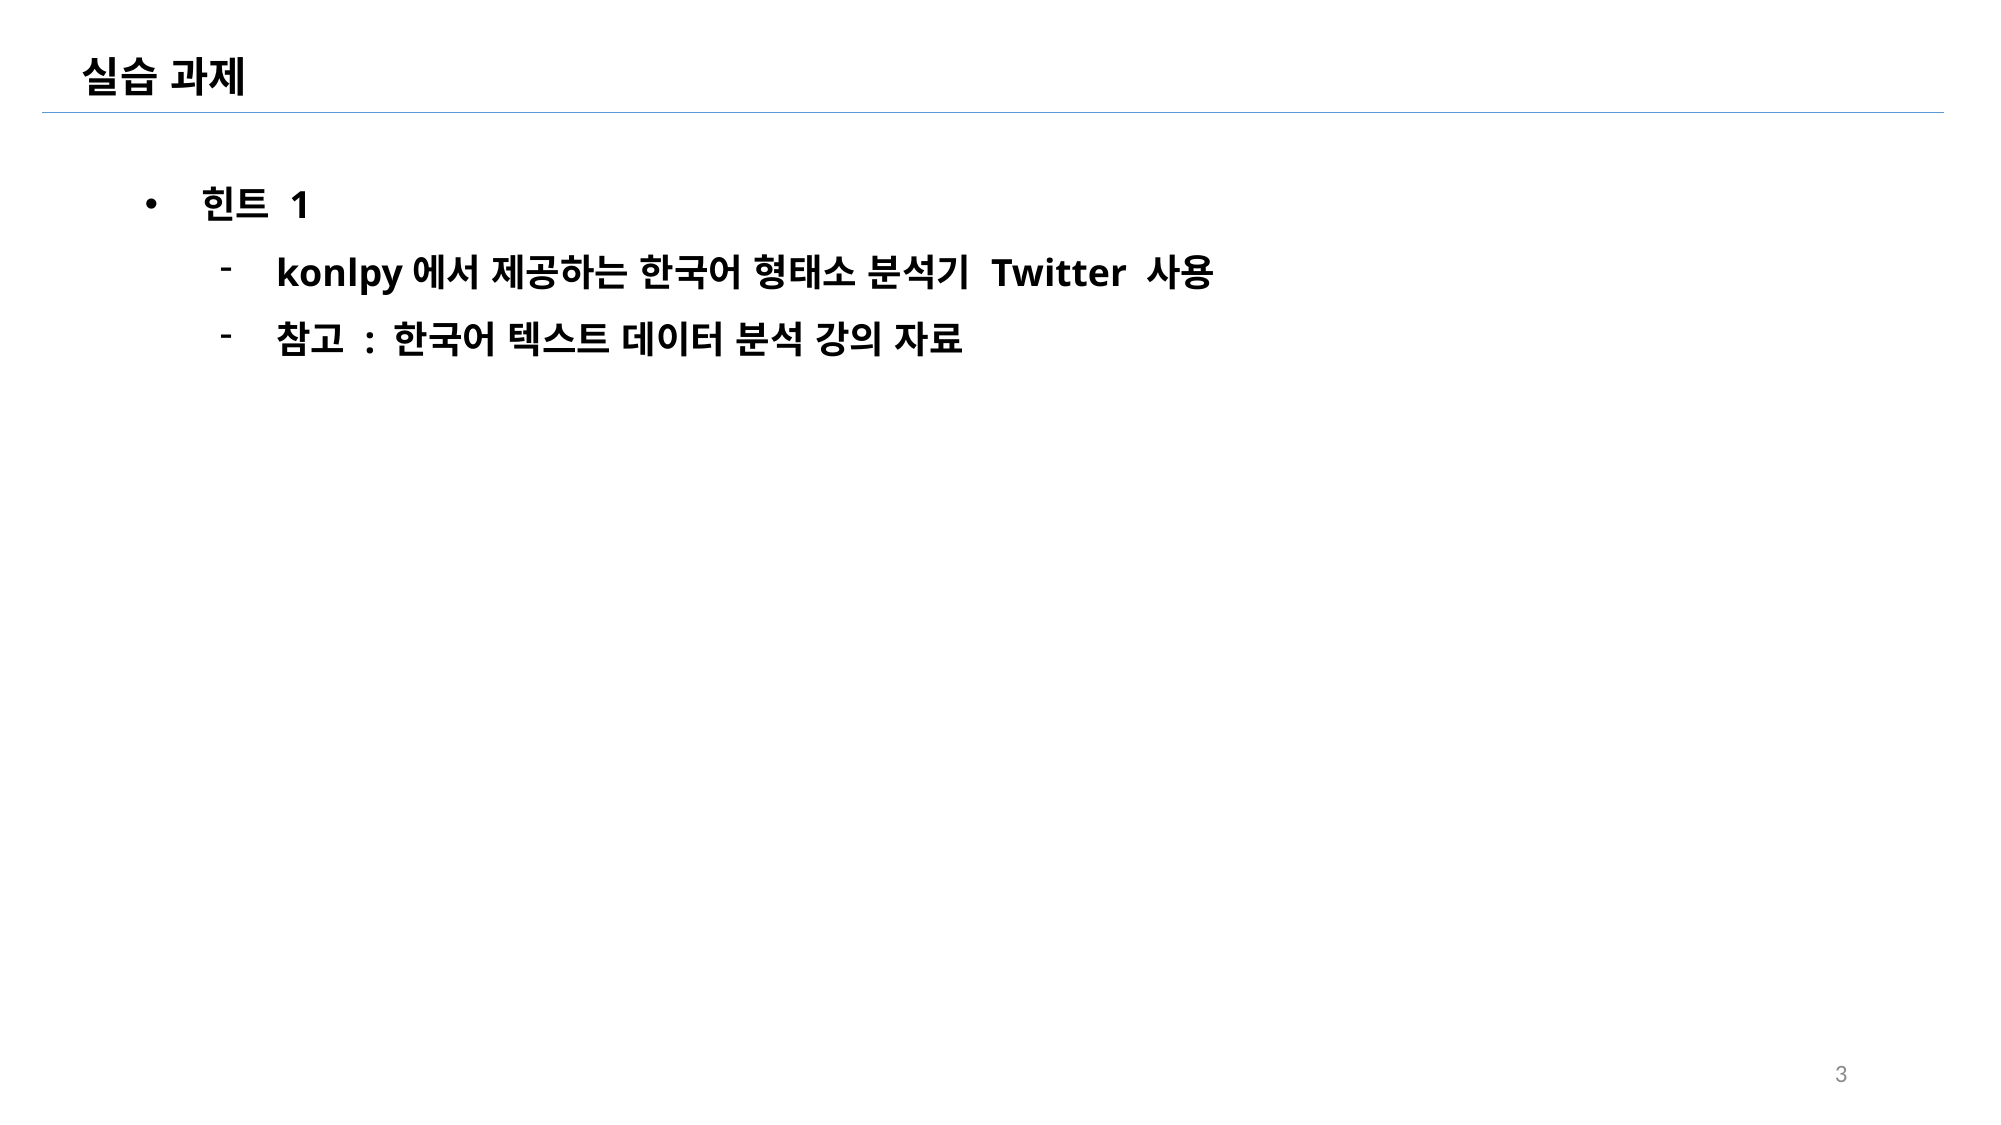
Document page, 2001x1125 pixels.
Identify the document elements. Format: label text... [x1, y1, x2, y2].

slide_number 3 [1412, 1042, 1863, 1103]
text_box 힌트 1 konlpy에서 제공하는 한국어 형태소 분석기 Twitter 사용 참고 : 한국어 텍스트 데이터 분석 강의 자료 [54, 151, 1945, 437]
text_box 실습 과제 [66, 42, 1516, 108]
